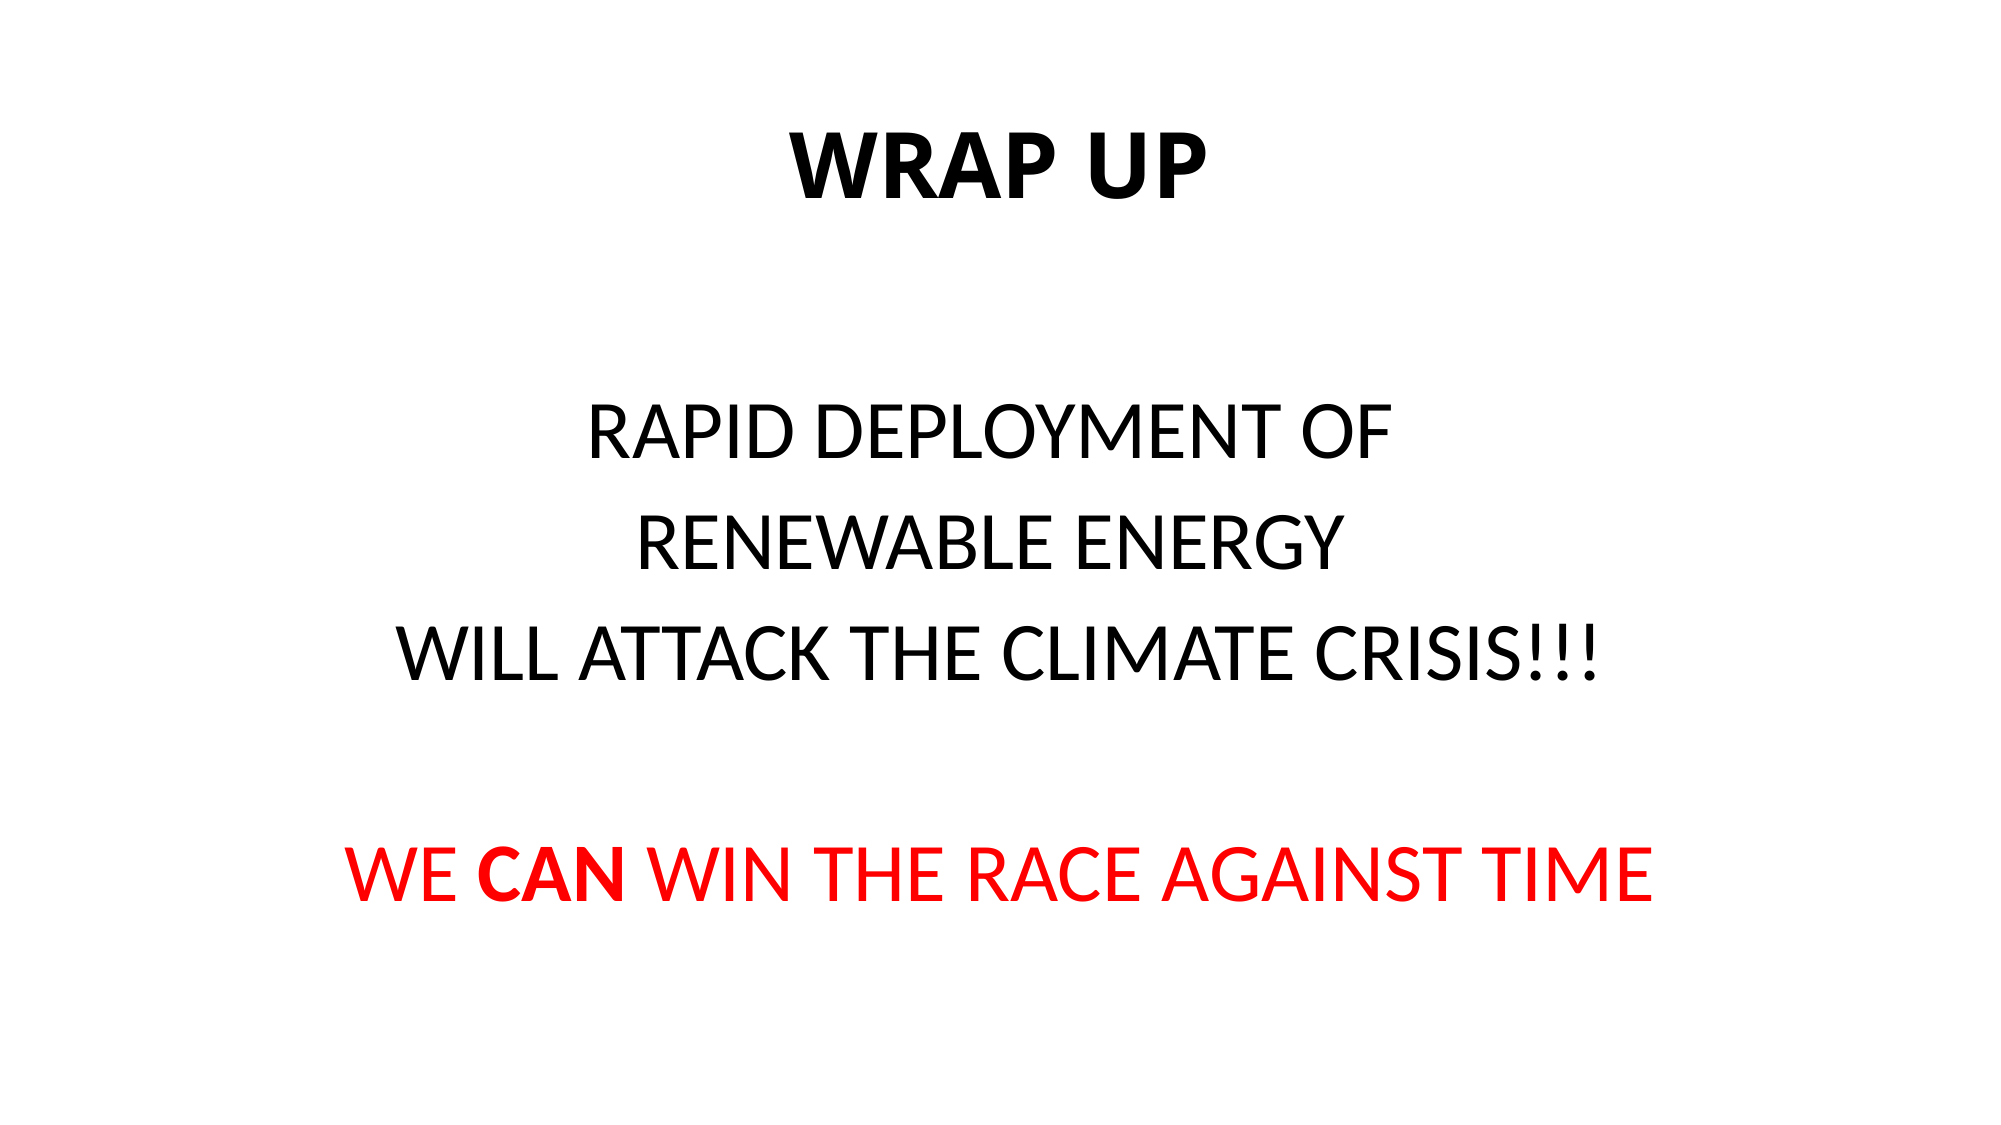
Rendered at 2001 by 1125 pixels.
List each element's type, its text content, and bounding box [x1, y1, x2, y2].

title WRAP UP [137, 59, 1863, 278]
list RAPID DEPLOYMENT OF RENEWABLE ENERGY WILL ATTACK THE CLIMATE CRISIS!!! WE CAN WIN THE RACE AGAINST TIME [137, 379, 1863, 1014]
